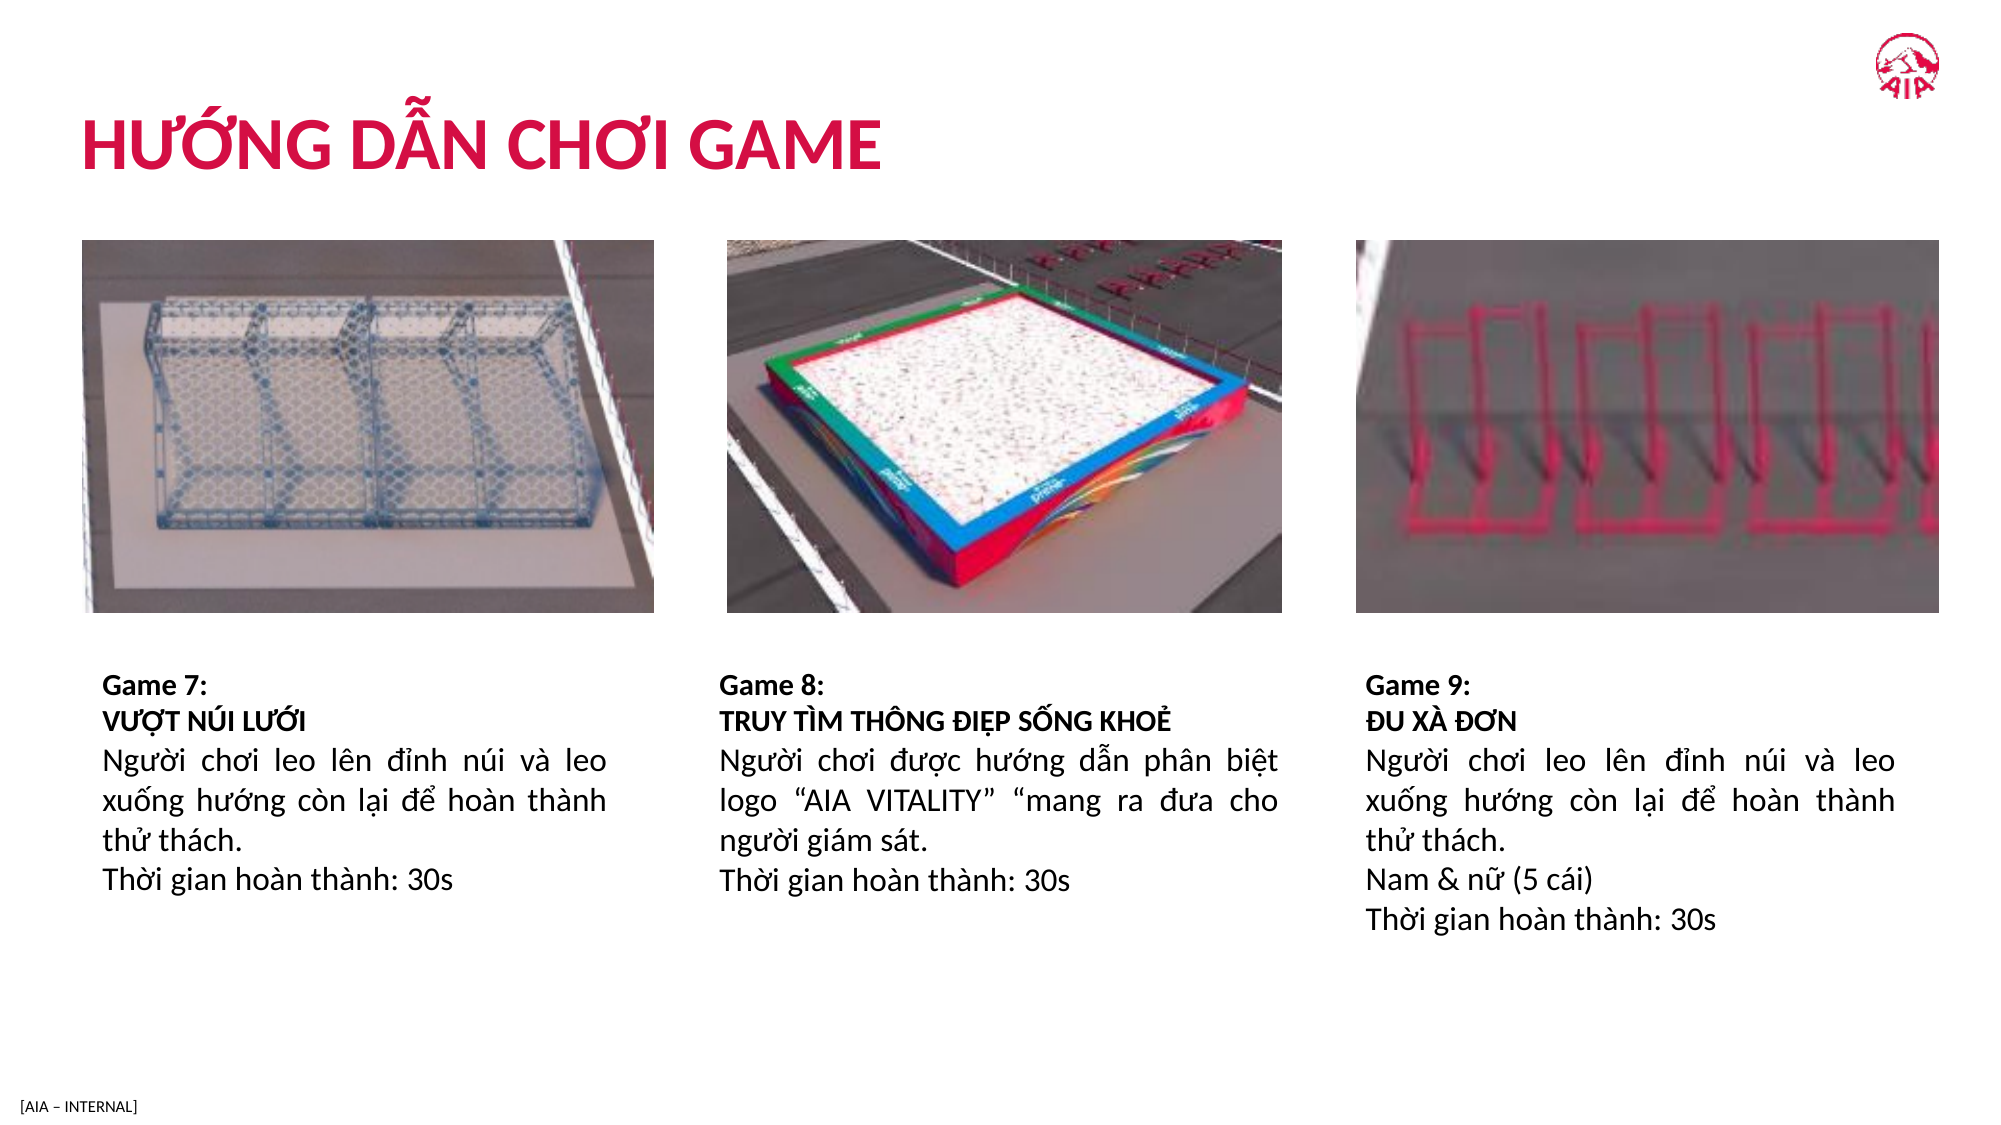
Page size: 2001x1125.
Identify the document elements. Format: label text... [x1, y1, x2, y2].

text_box Game 7: VƯỢT NÚI LƯỚI Người chơi leo lên đỉnh núi và leo xuống hướng còn lại để hoàn thành thử thách. Thời gian hoàn thành: 30s [82, 644, 628, 918]
text_box Game 8: TRUY TÌM THÔNG ĐIỆP SỐNG KHOẺ Người chơi được hướng dẫn phân biệt logo “AIA VITALITY” “mang ra đưa cho người giám sát. Thời gian hoàn thành: 30s [699, 644, 1300, 981]
text_box HƯỚNG DẪN CHƠI GAME [70, 89, 1054, 190]
picture [82, 240, 654, 613]
picture [727, 240, 1282, 613]
text_box Game 9: ĐU XÀ ĐƠN Người chơi leo lên đỉnh núi và leo xuống hướng còn lại để hoàn thành thử thách. Nam & nữ (5 cái) Thời gian hoàn thành: 30s [1345, 644, 1917, 995]
picture [1356, 240, 1939, 613]
picture [1876, 33, 1939, 99]
